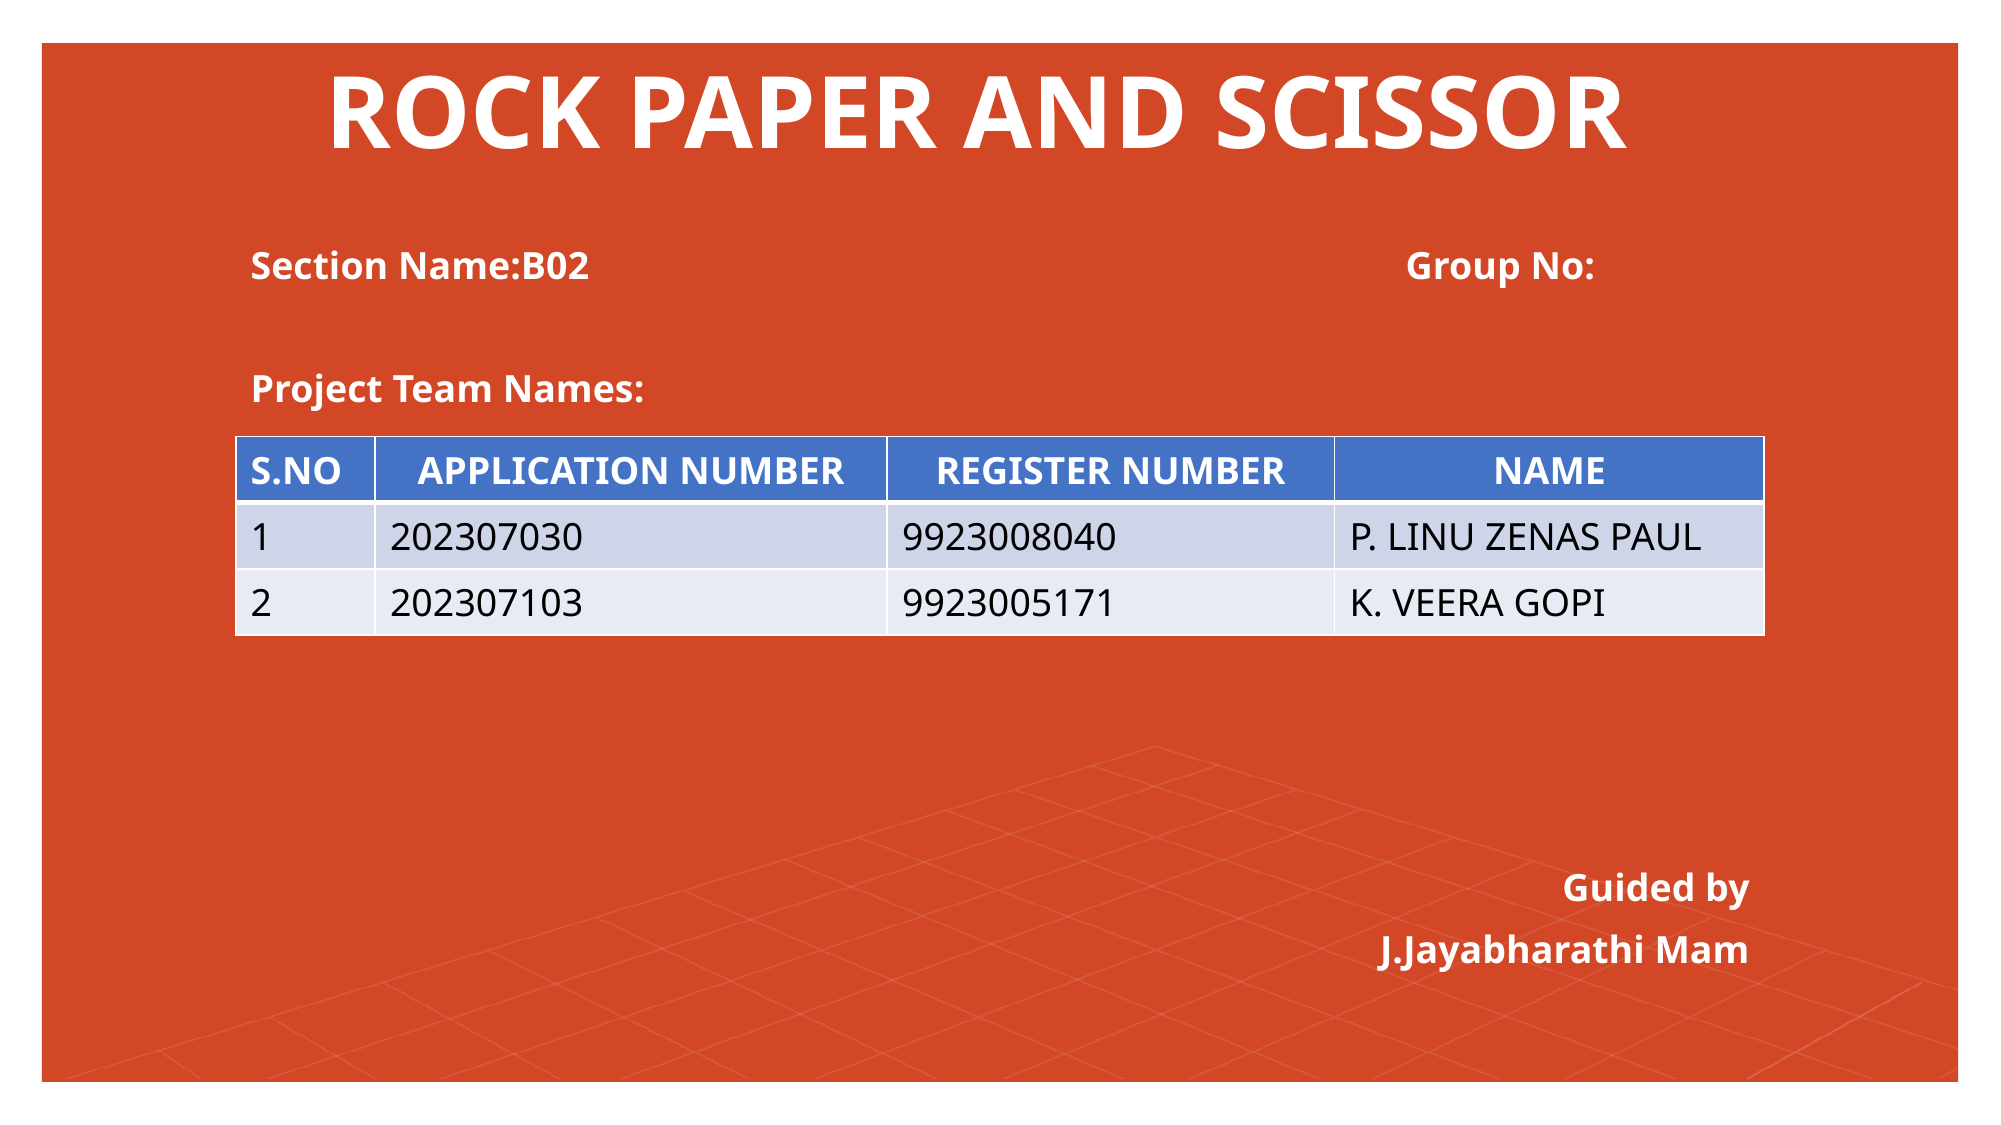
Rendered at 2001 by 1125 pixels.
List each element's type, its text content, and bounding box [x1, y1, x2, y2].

table_cell 202307103 [376, 570, 886, 634]
text_box Guided by J.Jayabharathi Mam [1325, 862, 1765, 1032]
subtitle Section Name:B02 Group No: Project Team Names: [235, 240, 1736, 337]
picture [56, 745, 1979, 1079]
table_cell 1 [237, 505, 374, 568]
table_cell 9923005171 [888, 570, 1334, 634]
table_cell K. VEERA GOPI [1335, 570, 1763, 634]
table_header APPLICATION NUMBER [376, 437, 886, 500]
table_cell 9923008040 [888, 505, 1334, 568]
table_header REGISTER NUMBER [888, 437, 1334, 500]
table_cell 2 [237, 570, 374, 634]
table_cell P. LINU ZENAS PAUL [1335, 505, 1763, 568]
title ROCK PAPER AND SCISSOR [226, 48, 1727, 241]
table_cell 202307030 [376, 505, 886, 568]
table_header NAME [1335, 437, 1763, 500]
table_header S.NO [237, 437, 374, 500]
